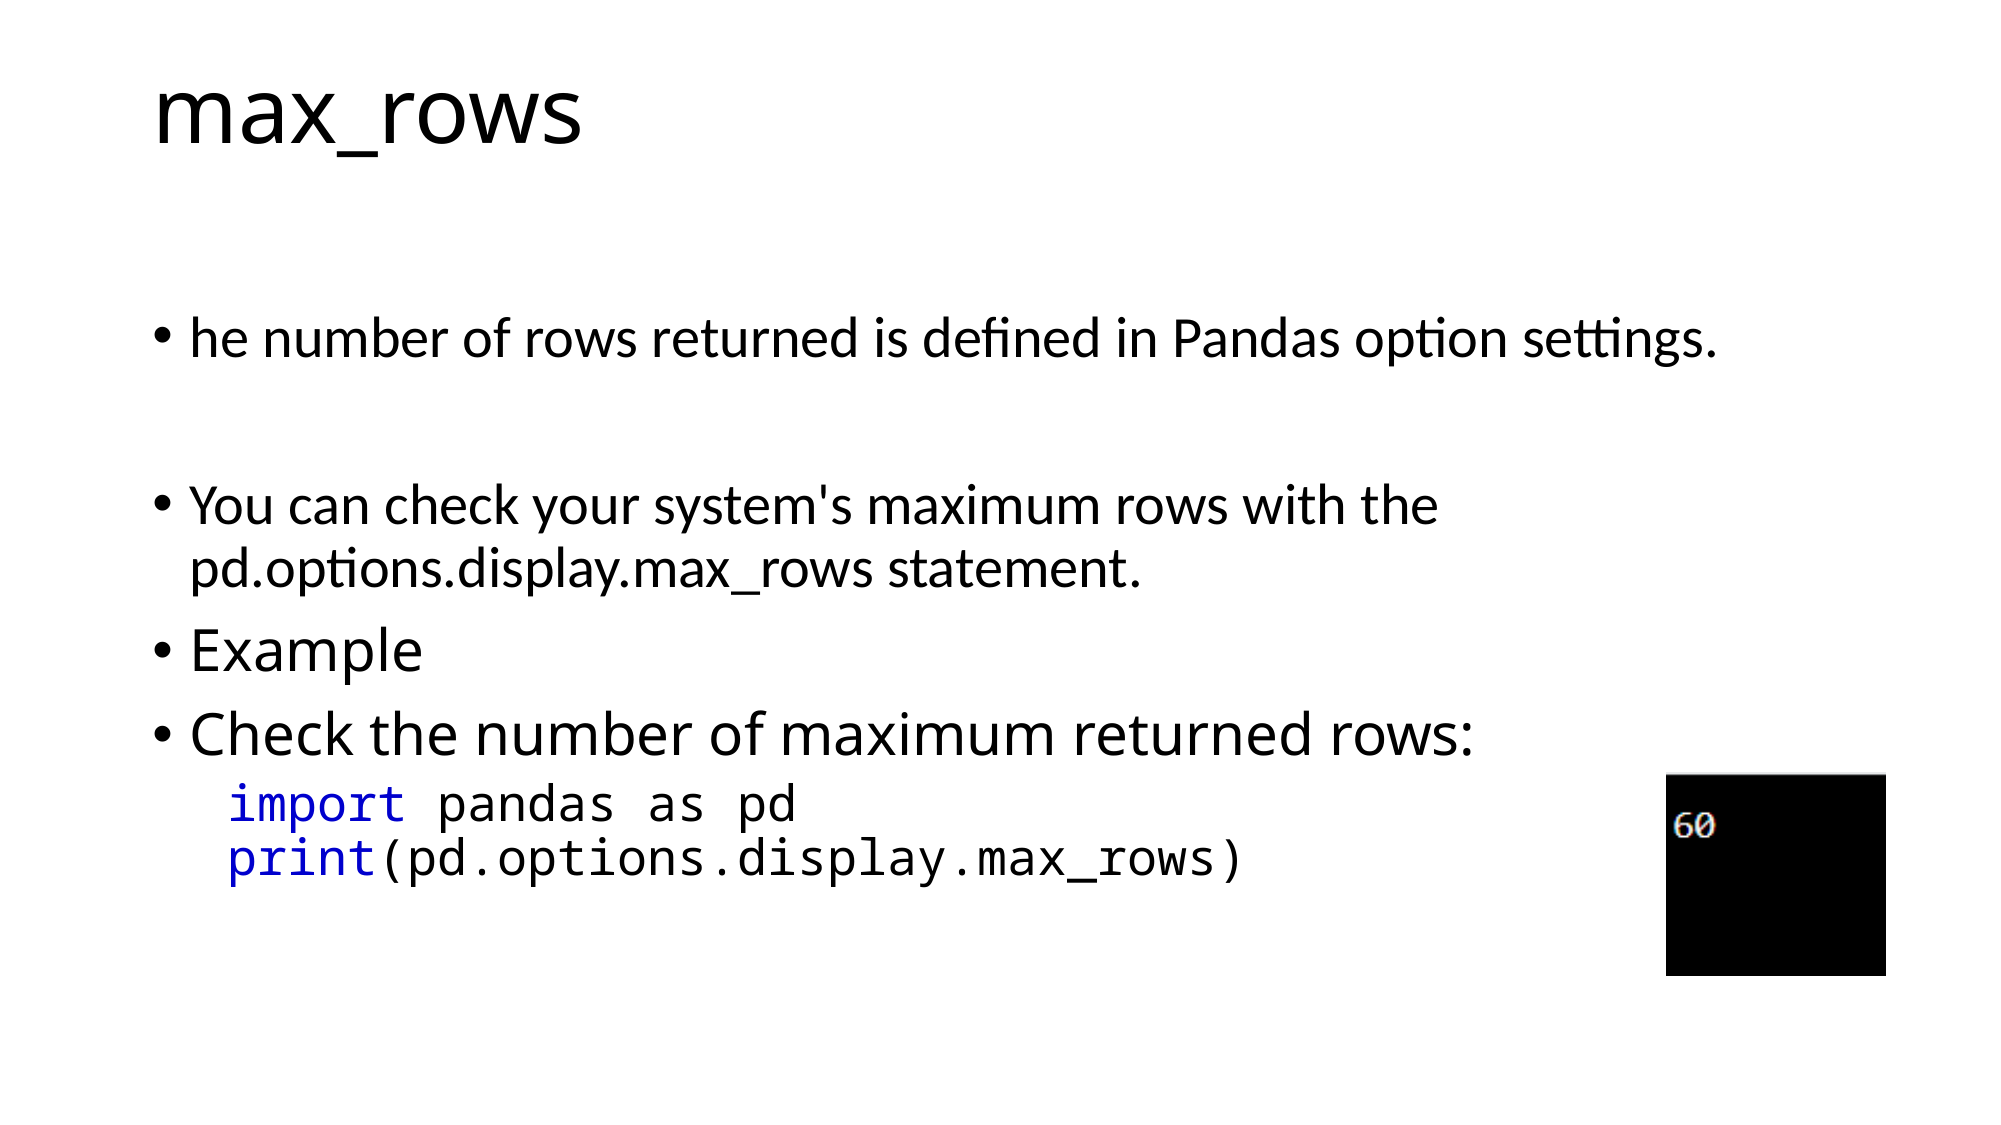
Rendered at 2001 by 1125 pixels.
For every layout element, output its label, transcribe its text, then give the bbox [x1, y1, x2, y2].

title max_rows [137, 59, 1863, 278]
list he number of rows returned is defined in Pandas option settings. You can check your system's maximum rows with the pd.options.display.max_rows statement. Example Check the number of maximum returned rows: import pandas as pd print(pd.options.display.max_rows) [137, 299, 1863, 1014]
picture [1665, 772, 1886, 976]
